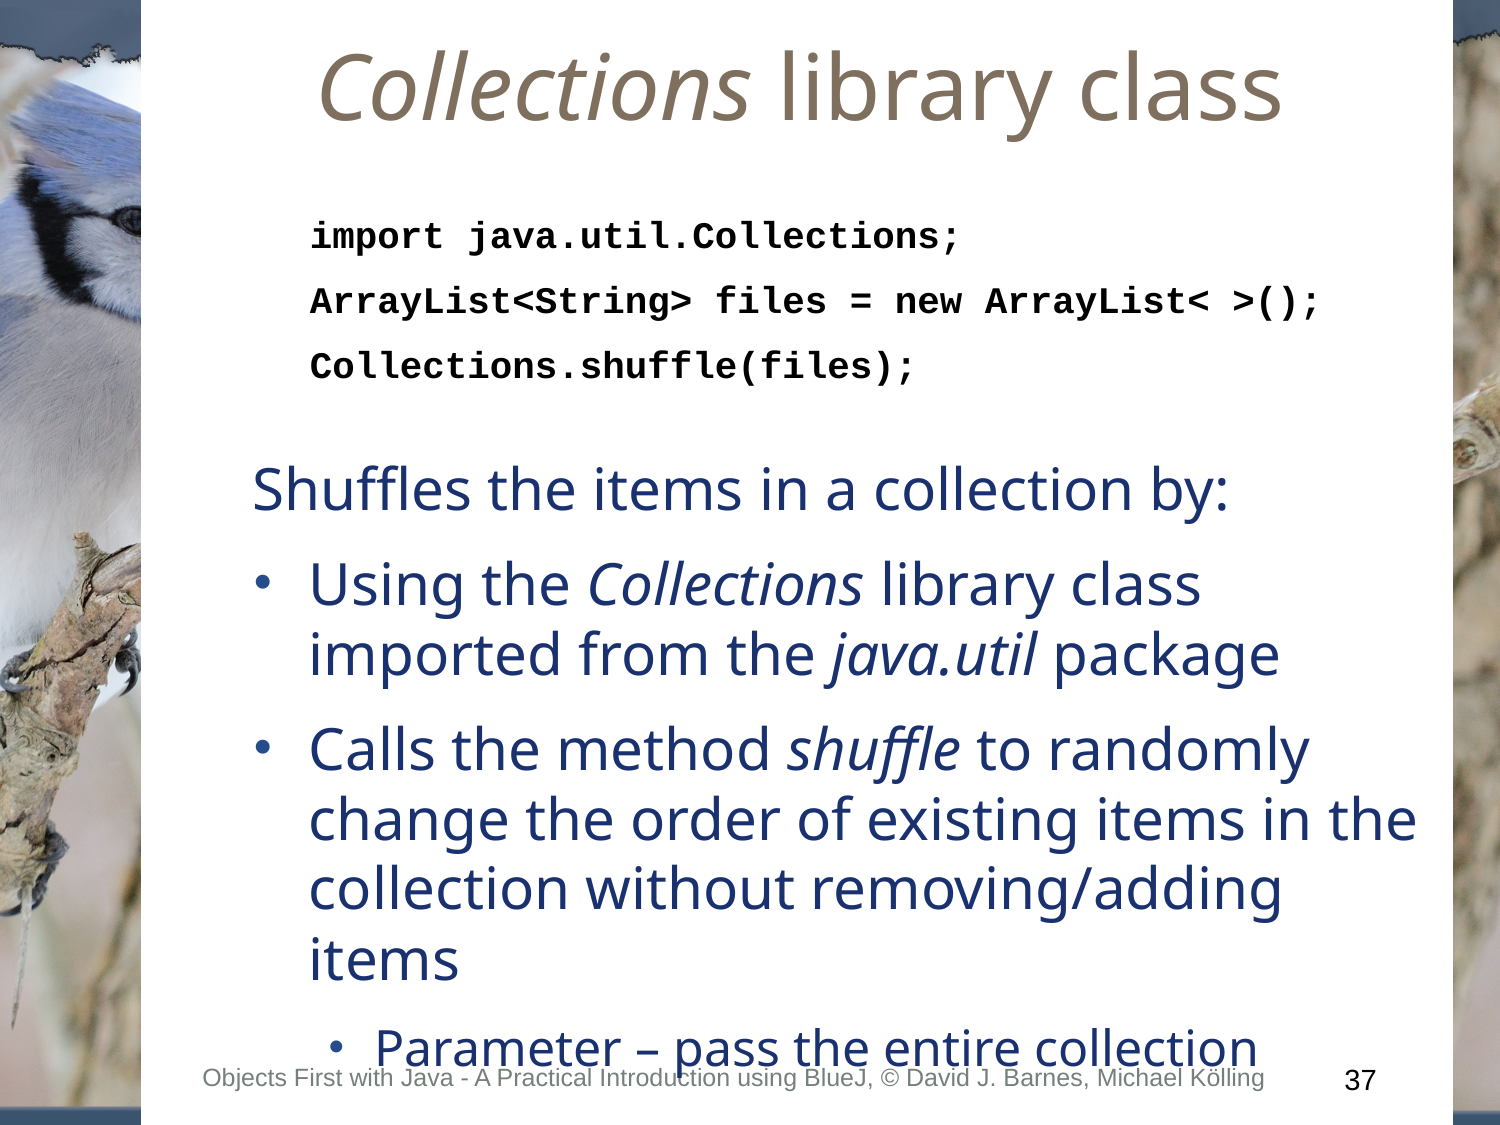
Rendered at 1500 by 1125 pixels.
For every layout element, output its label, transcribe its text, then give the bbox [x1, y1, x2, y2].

picture [0, 0, 141, 1125]
text_box Shuffles the items in a collection by: Using the Collections library class imported from the java.util package Calls the method shuffle to randomly change the order of existing items in the collection without removing/adding items Parameter – pass the entire collection [237, 444, 1438, 1059]
text_box Objects First with Java - A Practical Introduction using BlueJ, © David J. Barnes, Michael Kölling [187, 1054, 1325, 1105]
text_box import java.util.Collections; ArrayList<String> files = new ArrayList< >(); Collections.shuffle(files); [294, 203, 1381, 394]
title Collections library class [162, 0, 1438, 168]
picture [1453, 0, 1500, 1125]
